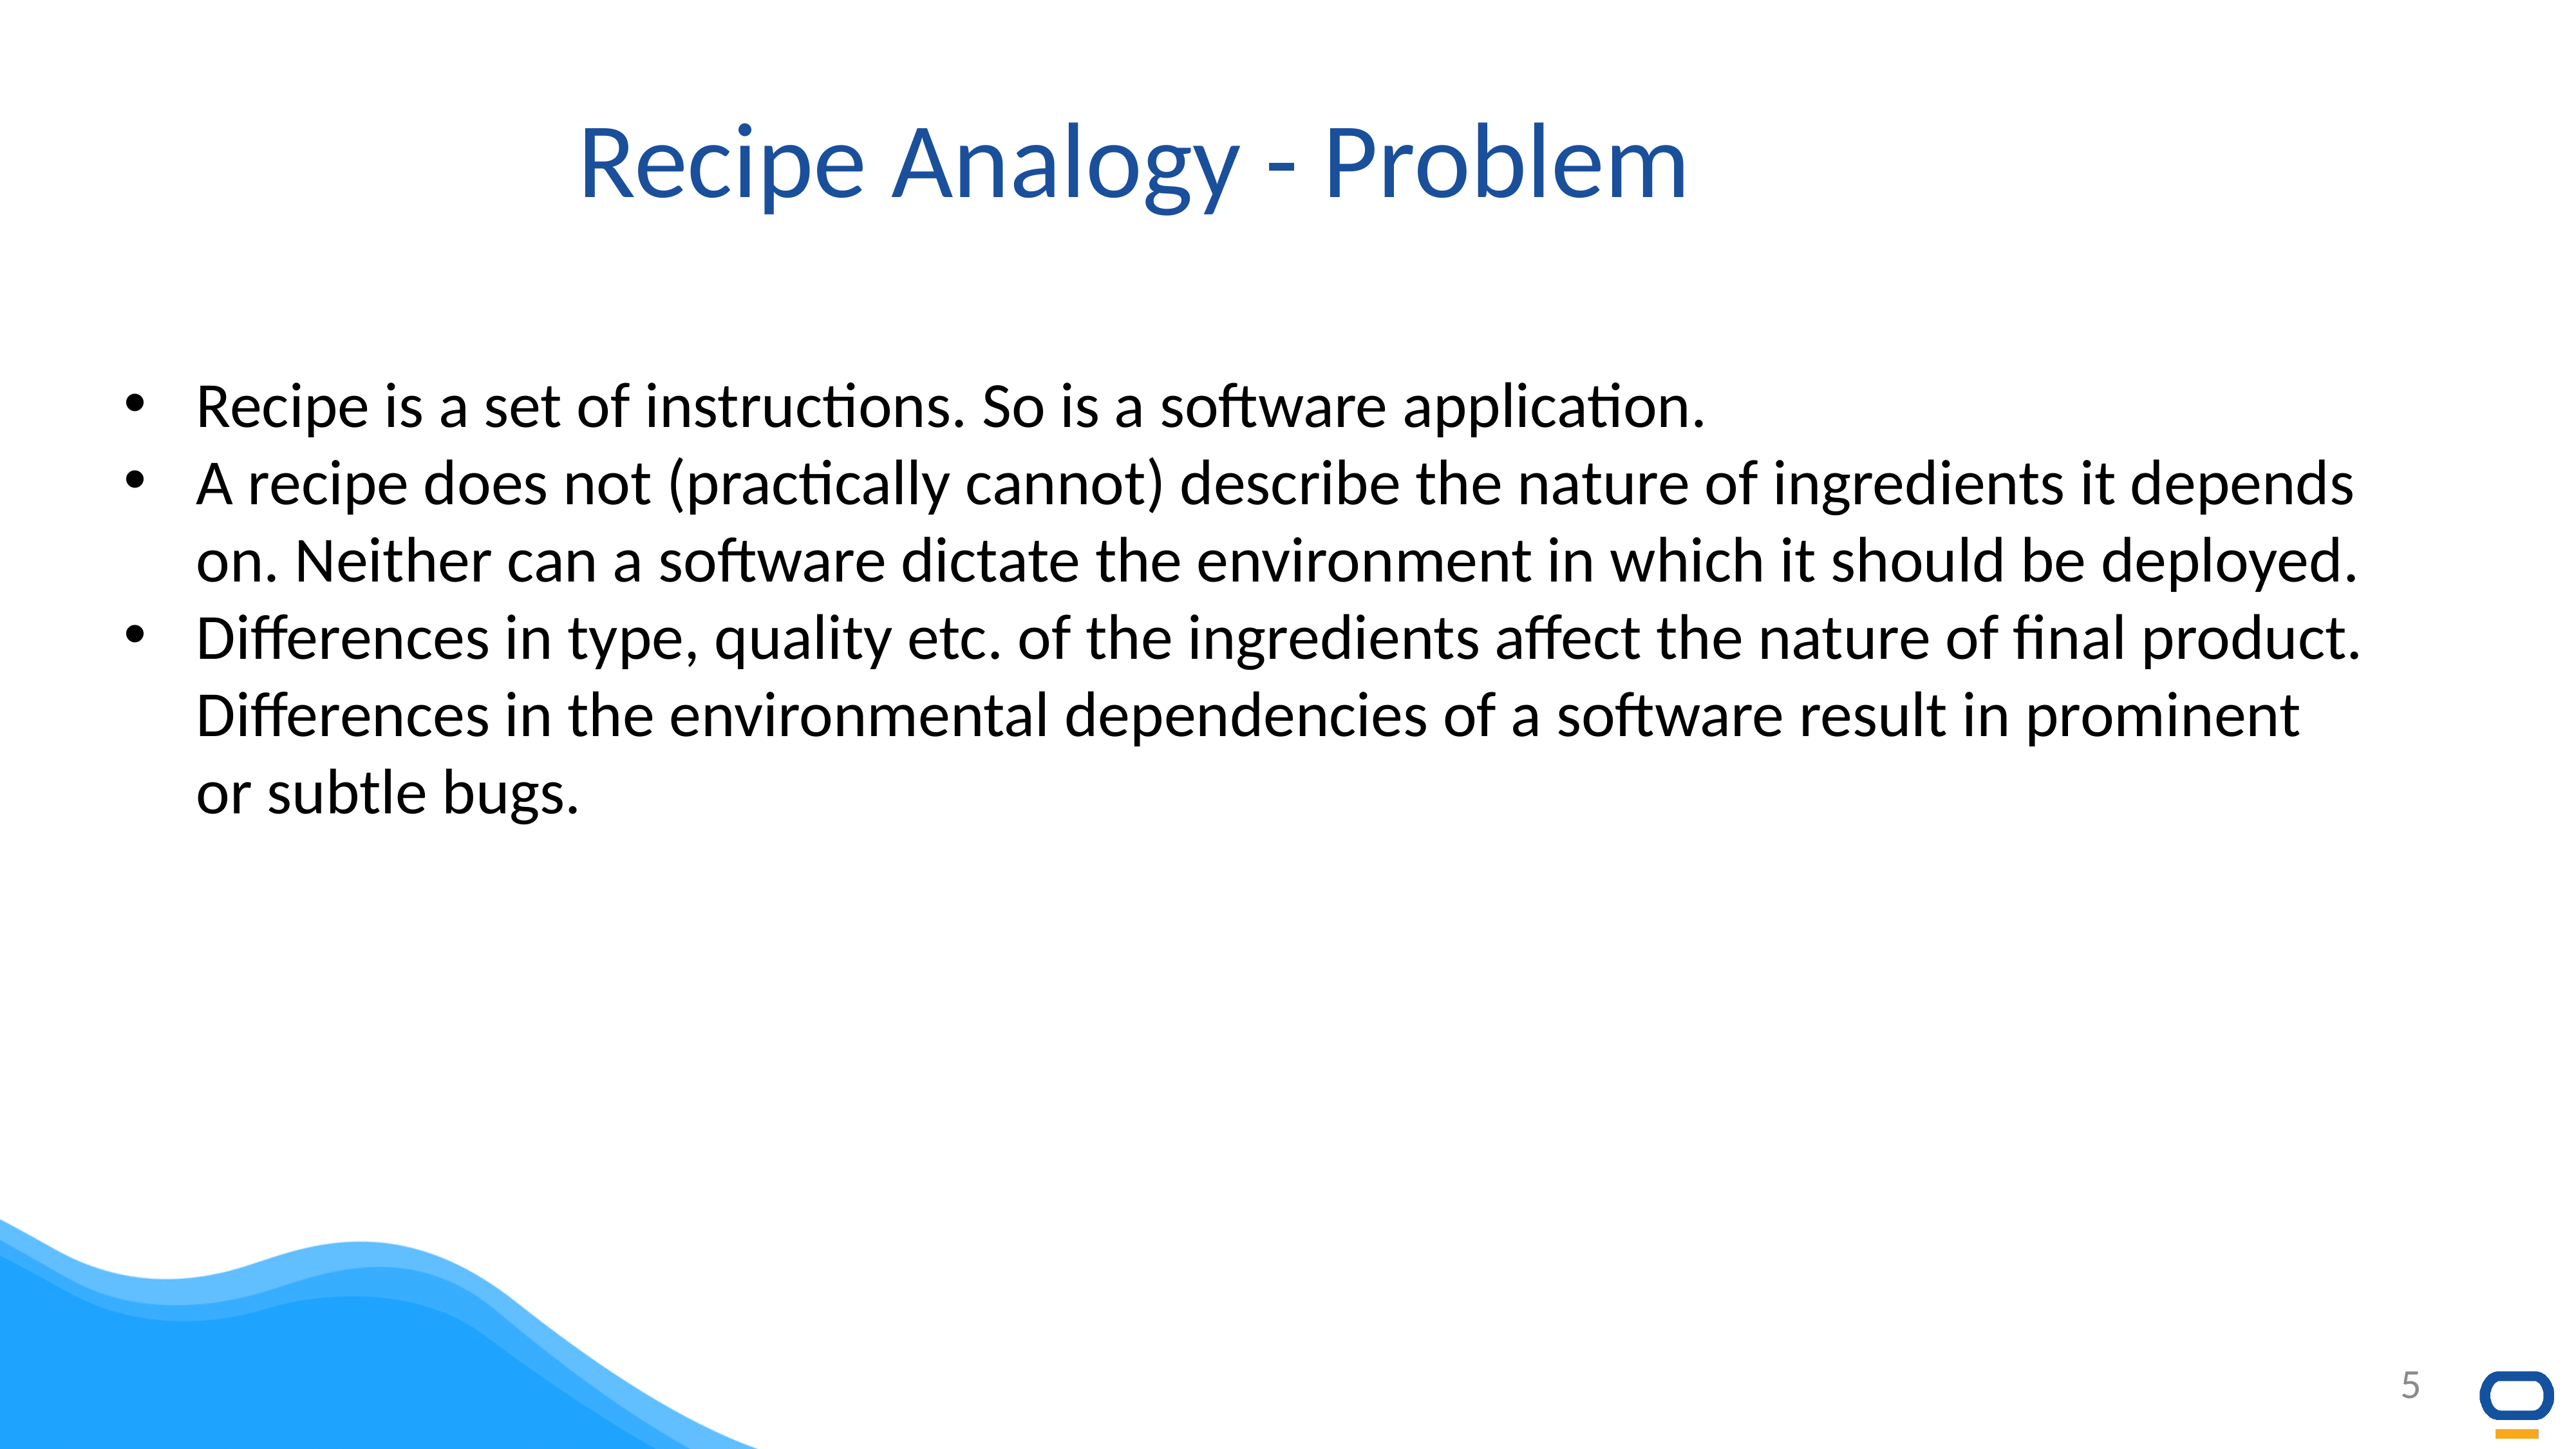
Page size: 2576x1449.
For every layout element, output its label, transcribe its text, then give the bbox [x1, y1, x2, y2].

picture [2475, 1365, 2558, 1443]
picture [0, 1190, 805, 1449]
slide_number 5 [1846, 1343, 2447, 1421]
text_box Recipe is a set of instructions. So is a software application. A recipe does not (practically cannot) describe the nature of ingredients it depends on. Neither can a software dictate the environment in which it should be deployed. Differences in type, quality etc. of the ingredients affect the nature of final product. Differences in the environmental dependencies of a software result in prominent or subtle bugs. [114, 358, 2380, 831]
text_box Recipe Analogy - Problem [146, 85, 2123, 224]
